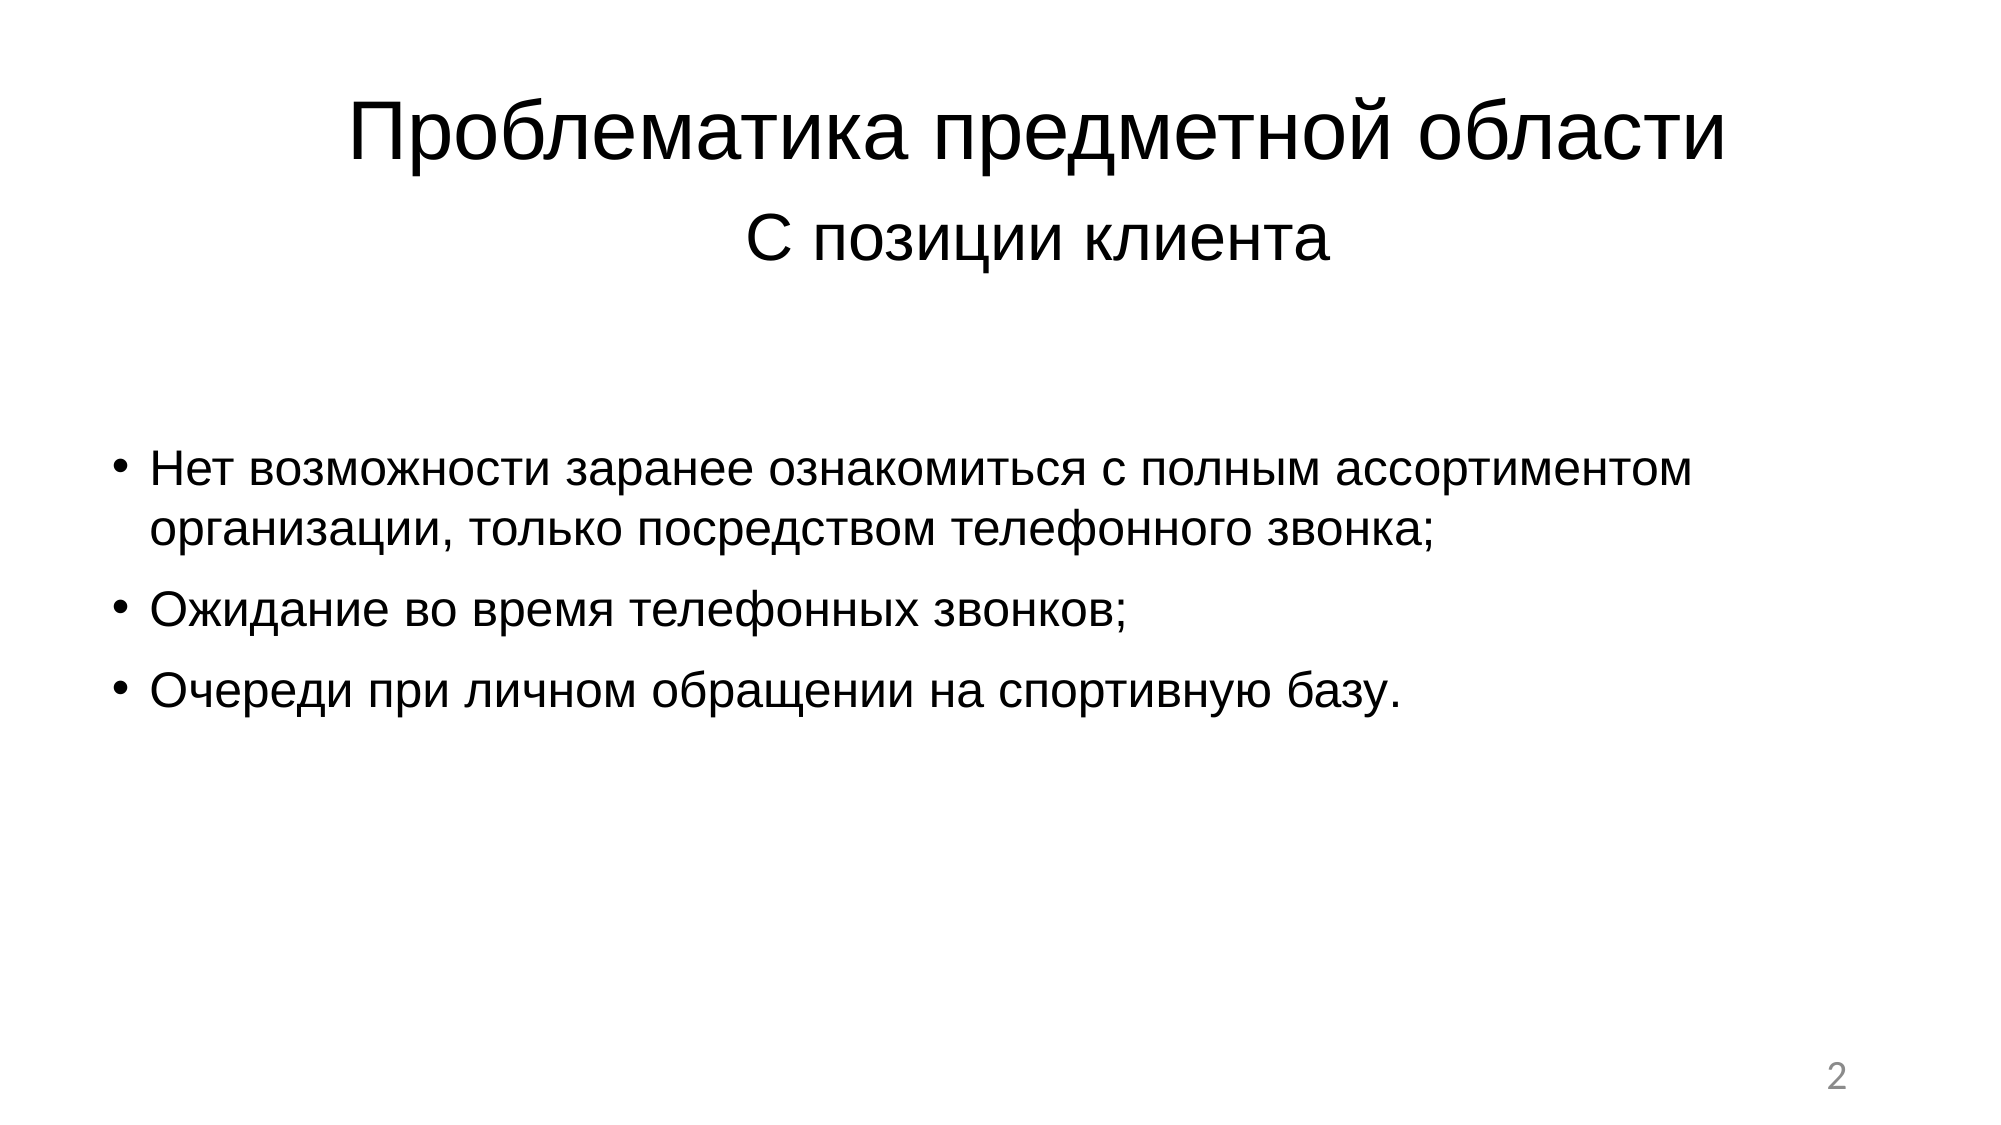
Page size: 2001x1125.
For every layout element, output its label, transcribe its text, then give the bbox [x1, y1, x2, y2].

list Нет возможности заранее ознакомиться с полным ассортиментом организации, только посредством телефонного звонка; Ожидание во время телефонных звонков; Очереди при личном обращении на спортивную базу. [96, 428, 1901, 764]
text_box С позиции клиента [175, 185, 1901, 292]
title Проблематика предметной области [175, 79, 1901, 185]
slide_number 2 [1412, 1042, 1863, 1103]
